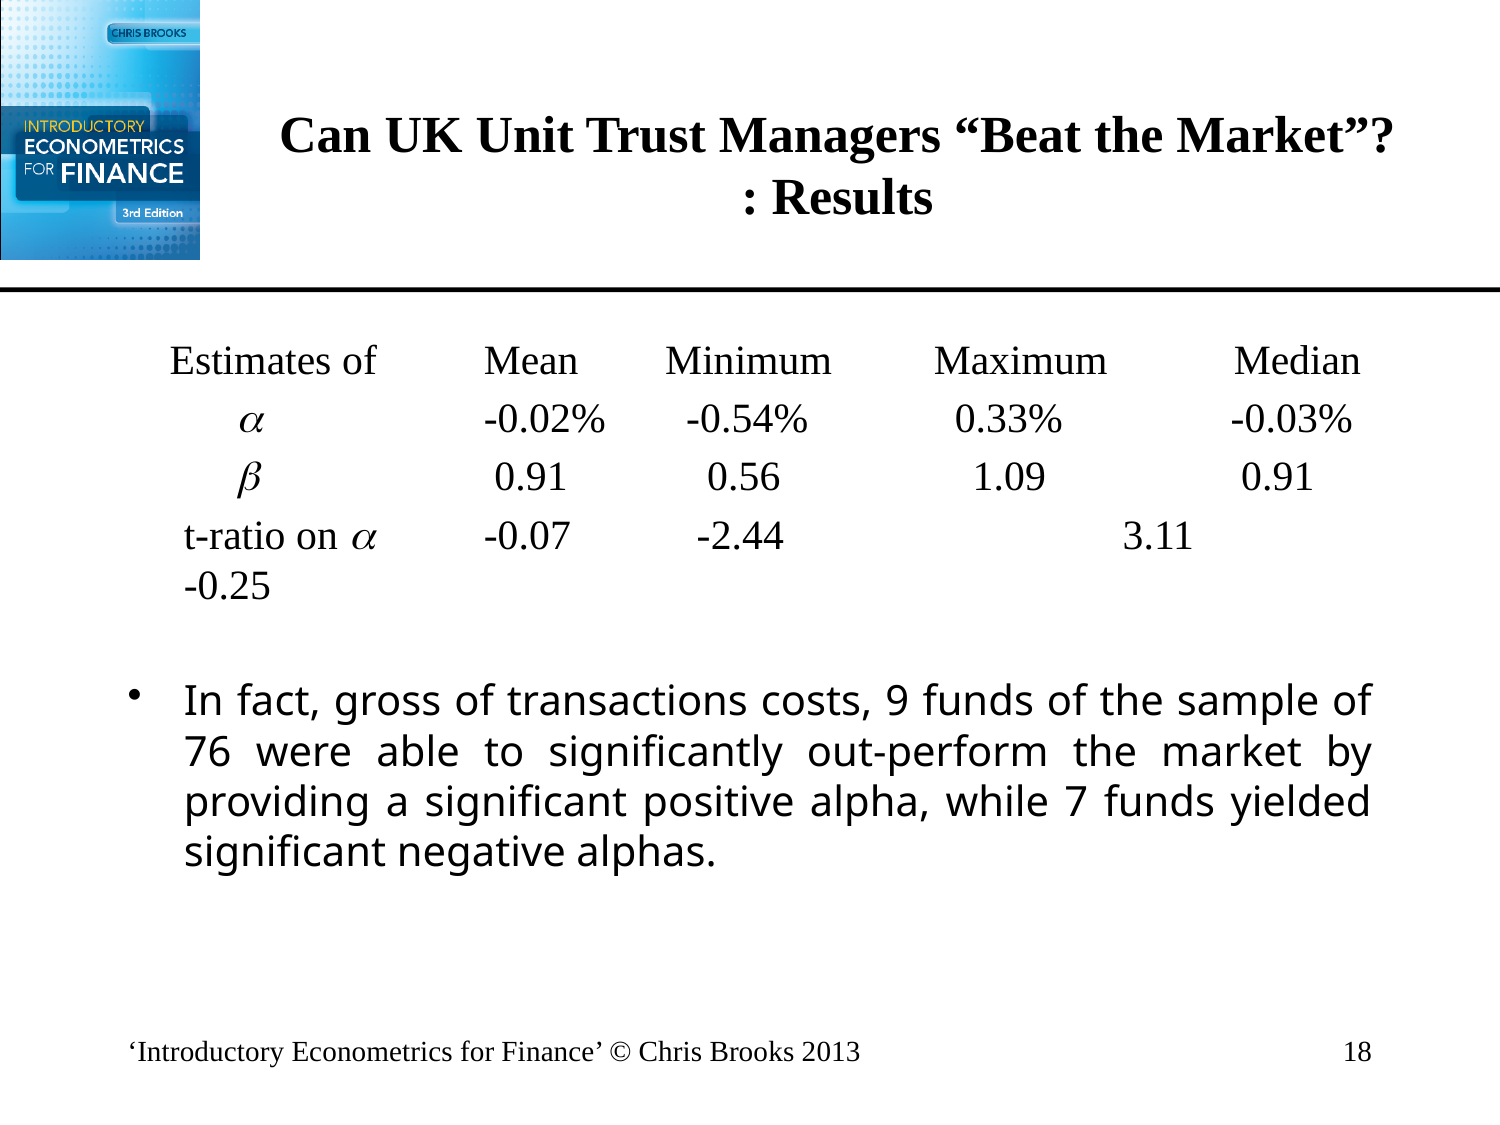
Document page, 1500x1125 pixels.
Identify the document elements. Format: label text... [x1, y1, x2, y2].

list Estimates of Mean Minimum Maximum Median  -0.02% -0.54% 0.33% -0.03%  0.91 0.56 1.09 0.91 t-ratio on  -0.07 -2.44 3.11 -0.25 In fact, gross of transactions costs, 9 funds of the sample of 76 were able to significantly out-perform the market by providing a significant positive alpha, while 7 funds yielded significant negative alphas. [112, 324, 1388, 1000]
picture [0, 0, 200, 260]
slide_number ‘Introductory Econometrics for Finance’ © Chris Brooks 2013 [112, 1024, 963, 1101]
title Can UK Unit Trust Managers “Beat the Market”? : Results [200, 99, 1475, 225]
slide_number 18 [1074, 1024, 1388, 1101]
